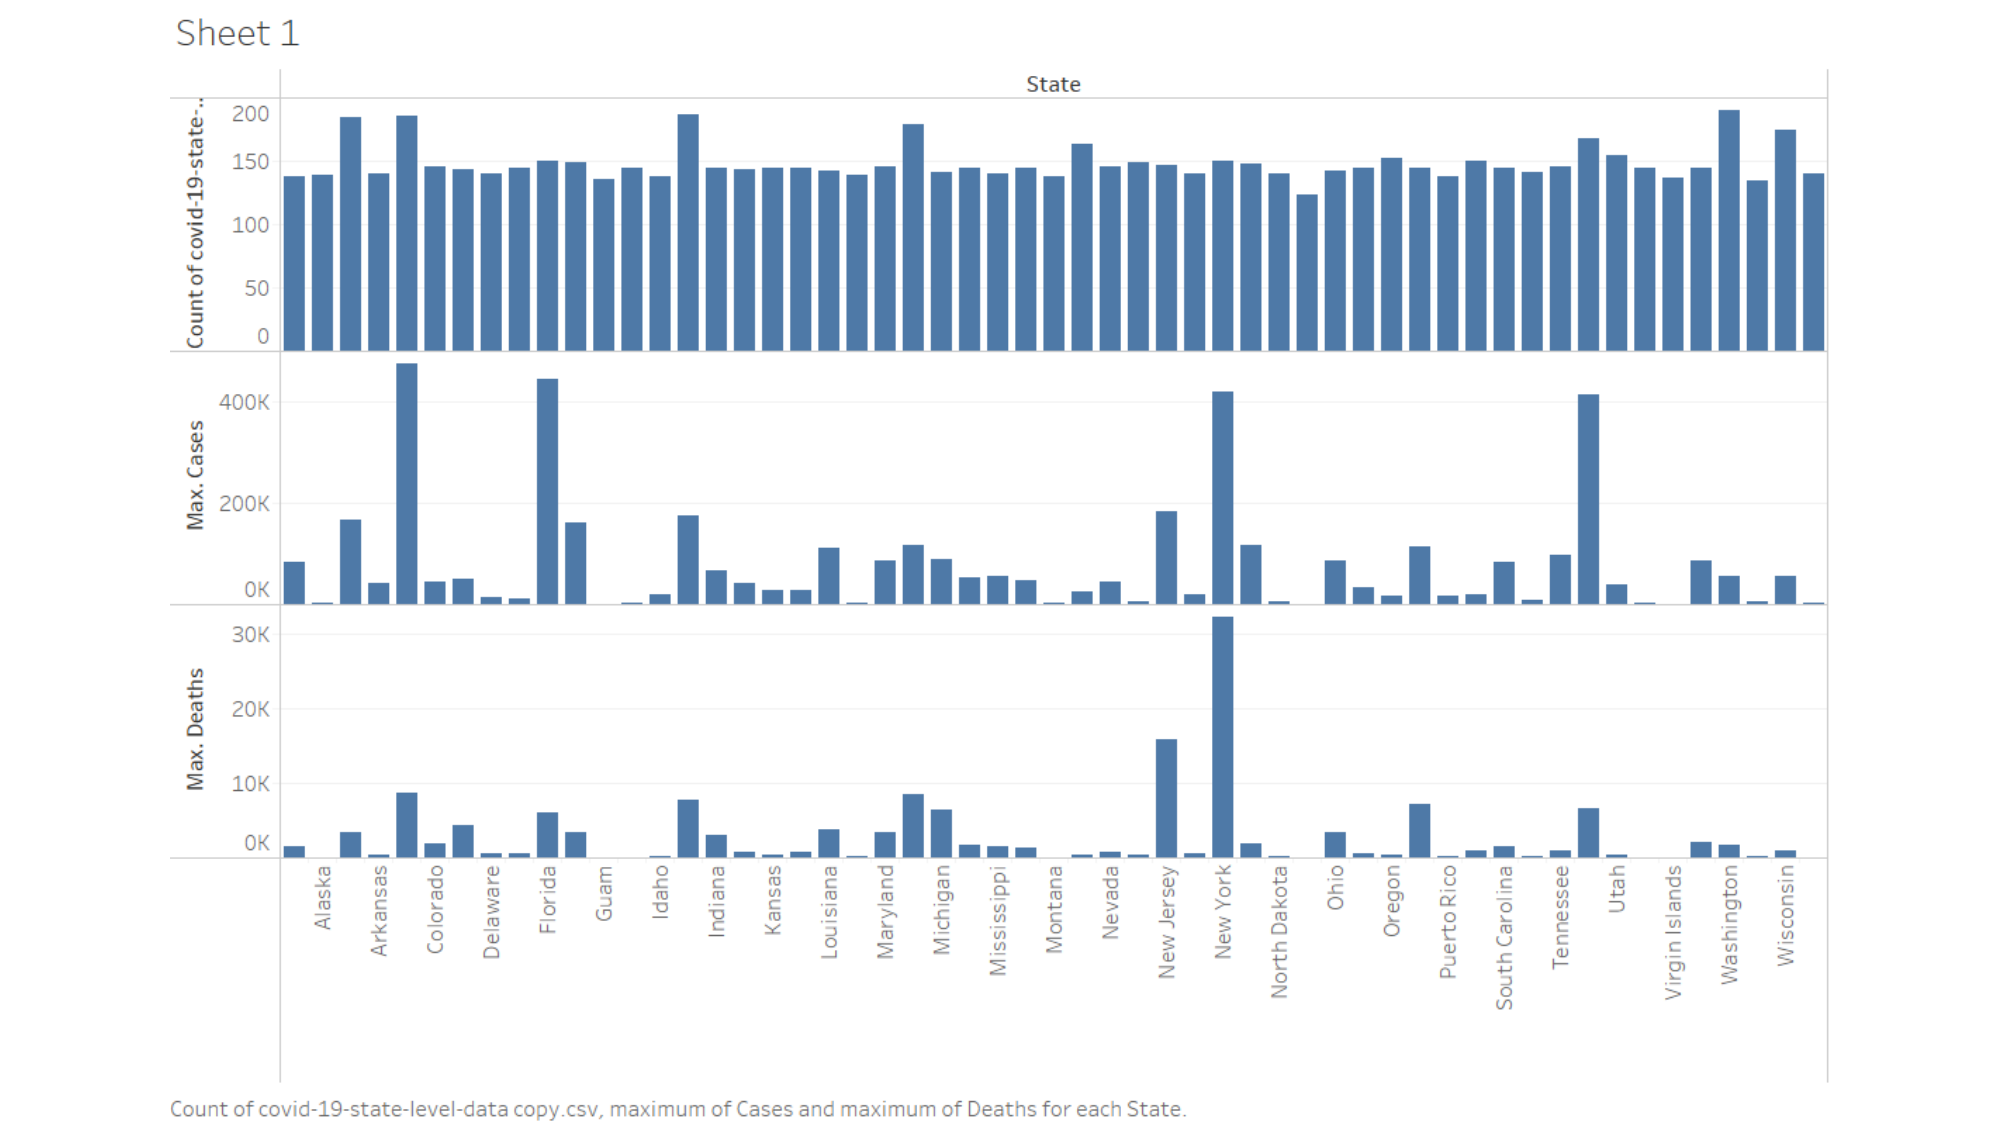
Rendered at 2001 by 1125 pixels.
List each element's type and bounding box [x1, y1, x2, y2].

picture [170, 0, 1830, 1125]
